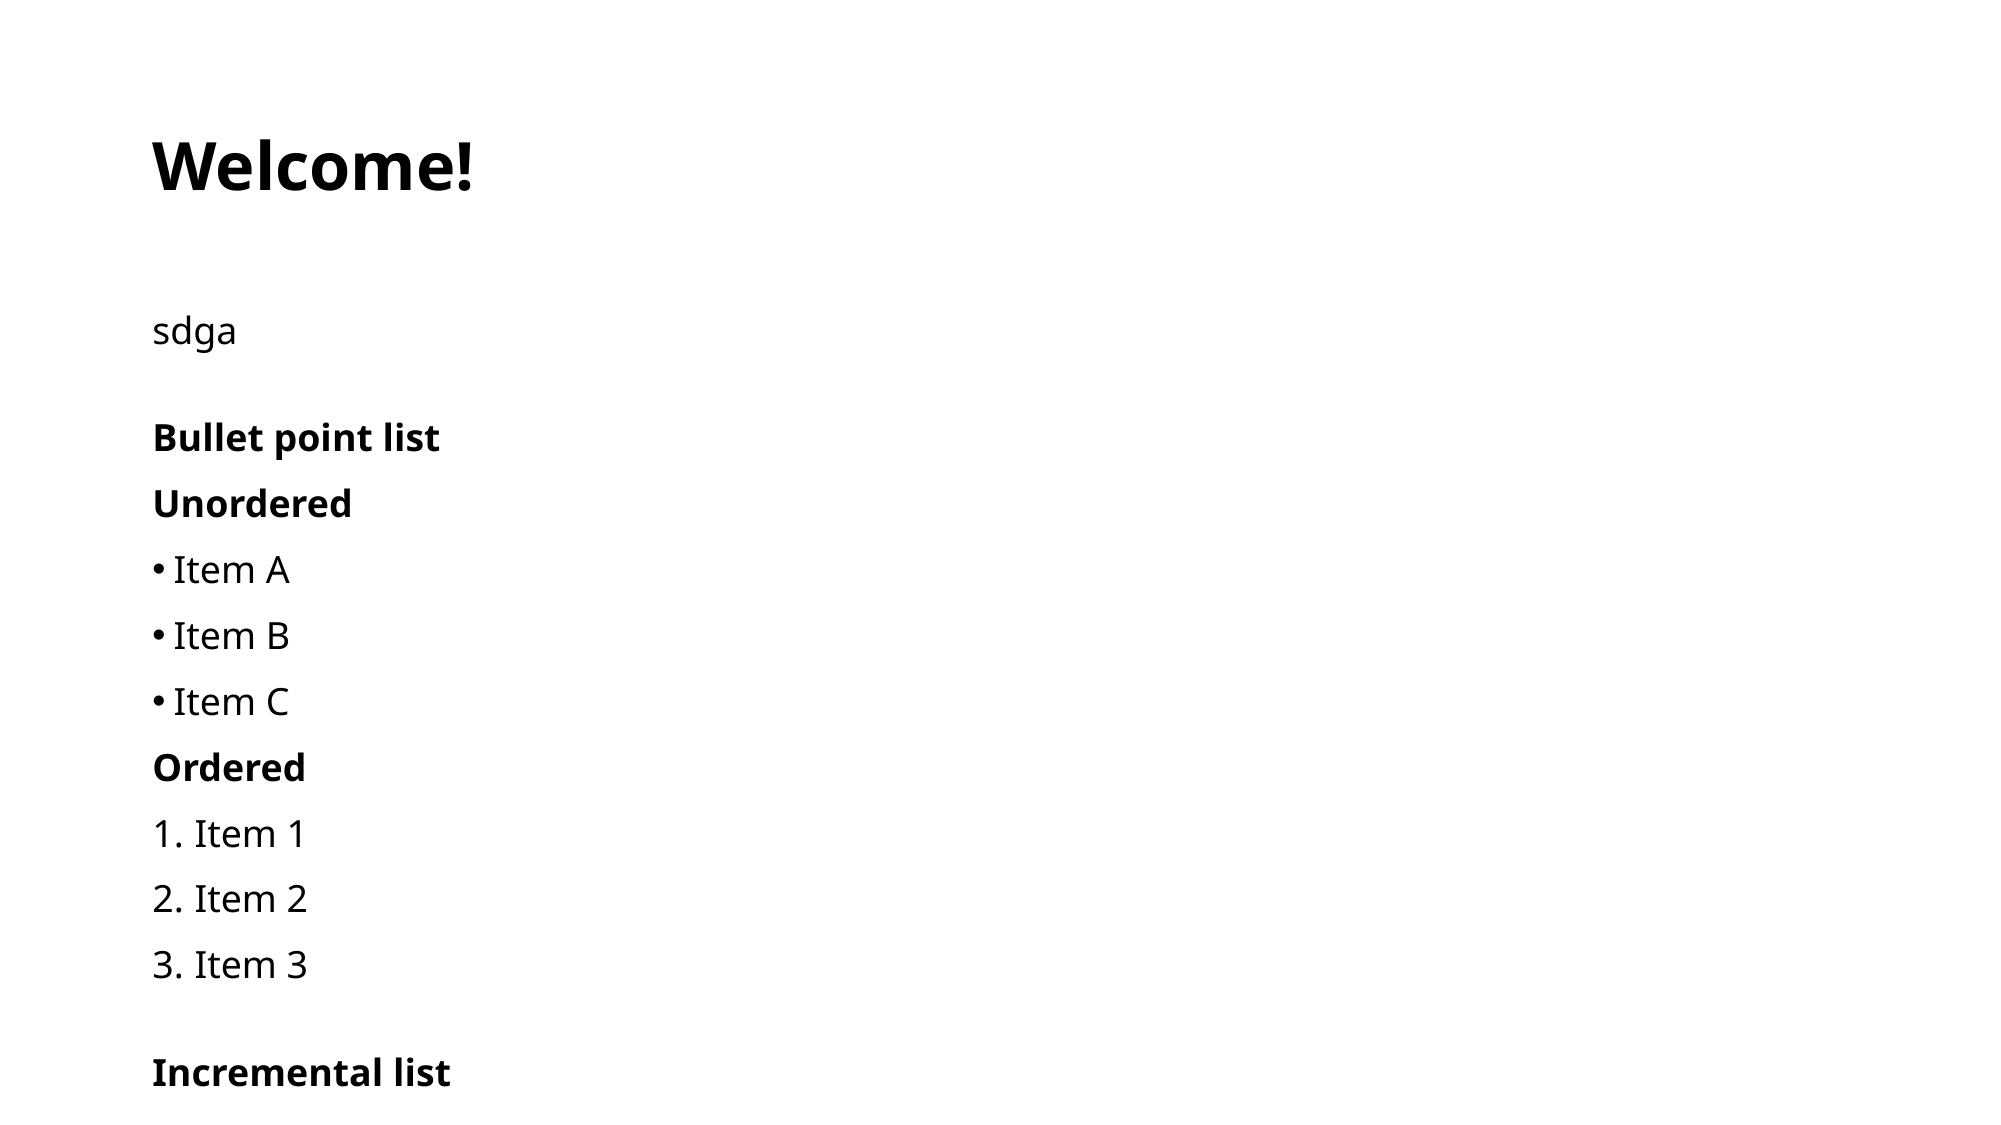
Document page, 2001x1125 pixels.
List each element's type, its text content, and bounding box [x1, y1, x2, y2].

list sdga Bullet point list Unordered Item A Item B Item C Ordered Item 1 Item 2 Item 3 Incremental list Item 1 Item 2 Item 3 Equations Write mathematical symbols and equations using Latex. Columns [137, 299, 1863, 1014]
title Welcome! [137, 59, 1779, 278]
